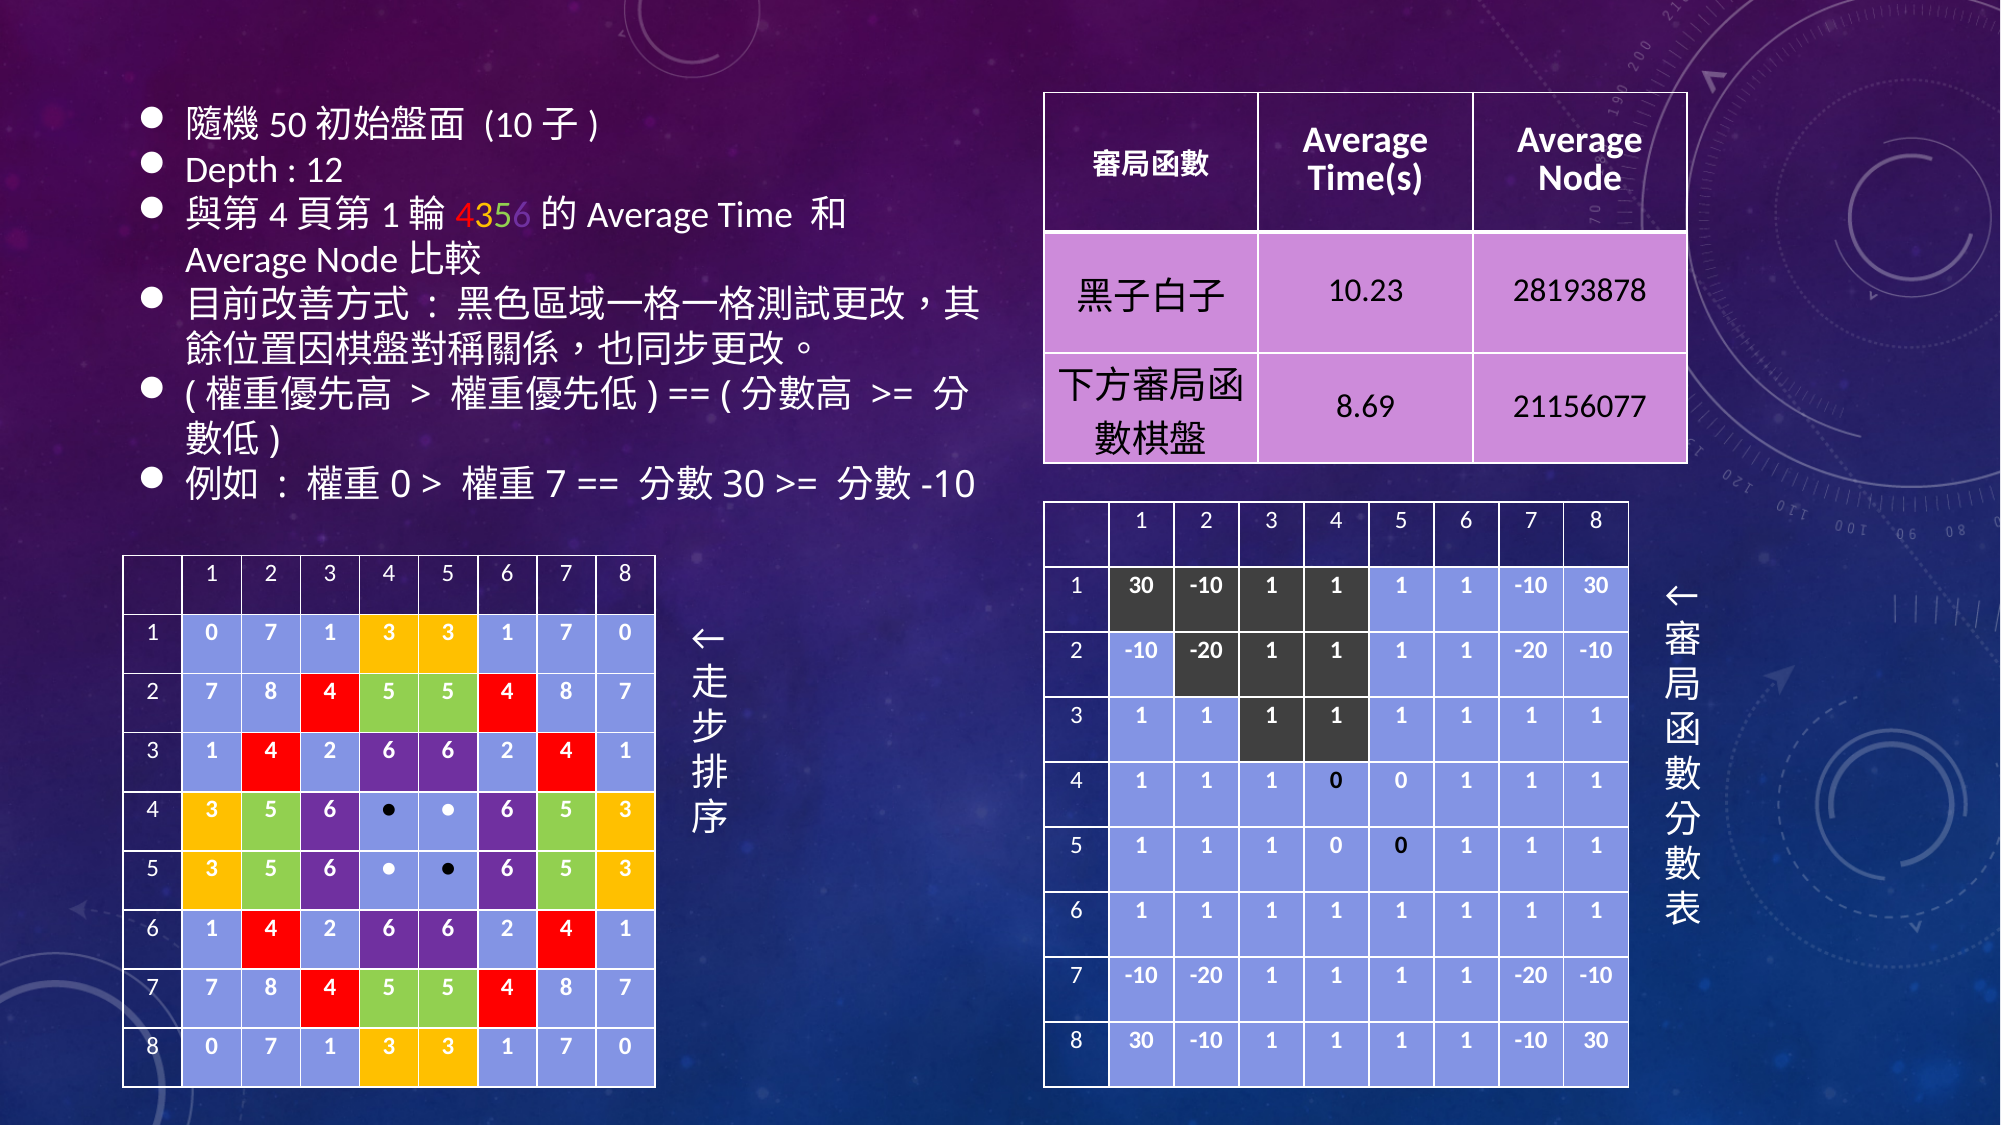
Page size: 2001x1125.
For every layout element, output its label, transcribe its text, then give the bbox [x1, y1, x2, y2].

table_cell 1 [1240, 763, 1303, 826]
table_cell 1 [1305, 698, 1368, 761]
table_cell 3 [360, 615, 418, 673]
table_cell 5 [360, 970, 418, 1027]
table_cell 5 [242, 852, 300, 909]
table_cell 0 [1370, 828, 1433, 891]
table_cell -20 [1175, 958, 1238, 1021]
table_cell 0 [597, 1029, 654, 1086]
table_cell -10 [1564, 958, 1628, 1021]
table_cell 1 [1305, 958, 1368, 1021]
table_cell 0 [183, 615, 241, 673]
table_cell 6 [1045, 893, 1108, 956]
table_cell 3 [597, 793, 654, 850]
picture [0, 0, 2001, 1125]
table_cell 2 [479, 733, 536, 791]
table_cell 7 [597, 970, 654, 1027]
table_cell 1 [1045, 568, 1108, 631]
table_cell 1 [1240, 893, 1303, 956]
table_cell 6 [419, 733, 477, 791]
table_cell ● [419, 793, 477, 850]
table_cell 1 [1435, 958, 1498, 1021]
table_cell 30 [1110, 568, 1173, 631]
table_cell 8 [538, 674, 595, 732]
table_header 3 [301, 556, 359, 614]
table_cell 5 [538, 852, 595, 909]
table_header [124, 556, 181, 614]
table_cell 3 [597, 852, 654, 909]
table_cell 4 [479, 970, 536, 1027]
table_header 8 [597, 556, 654, 614]
table_header 1 [1110, 503, 1173, 566]
table_cell 1 [1435, 1023, 1498, 1086]
table_header 5 [419, 556, 477, 614]
table_cell -10 [1110, 633, 1173, 696]
table_cell 1 [183, 911, 241, 968]
table_cell 3 [419, 1029, 477, 1086]
table_header 8 [1564, 503, 1628, 566]
table_header [1045, 503, 1108, 566]
table_header 5 [1370, 503, 1433, 566]
table_cell 1 [1110, 893, 1173, 956]
table_cell 1 [1175, 893, 1238, 956]
table_cell -10 [1500, 1023, 1563, 1086]
table_cell 1 [1435, 828, 1498, 891]
text_box ← 審局函數分數表 [1650, 562, 1725, 938]
table_cell 1 [124, 615, 181, 673]
table_cell 4 [242, 911, 300, 968]
table_cell 6 [124, 911, 181, 968]
table_cell 4 [301, 970, 359, 1027]
table_cell 2 [301, 911, 359, 968]
table_cell 1 [1305, 568, 1368, 631]
table_cell 1 [1240, 1023, 1303, 1086]
table_cell -10 [1175, 568, 1238, 631]
table_header 6 [1435, 503, 1498, 566]
table_cell 5 [538, 793, 595, 850]
table_header 6 [479, 556, 536, 614]
table_cell 6 [479, 852, 536, 909]
table_cell 6 [360, 733, 418, 791]
table_cell 1 [597, 733, 654, 791]
table_cell 4 [538, 733, 595, 791]
text_box ← 走步排序 [676, 605, 751, 845]
table_cell 8 [124, 1029, 181, 1086]
table_cell -10 [1175, 1023, 1238, 1086]
table_header 1 [183, 556, 241, 614]
table_cell 1 [1370, 698, 1433, 761]
table_cell -10 [1110, 958, 1173, 1021]
table_cell 6 [301, 852, 359, 909]
table_header 7 [1500, 503, 1563, 566]
table_cell 5 [419, 674, 477, 732]
table_cell 4 [242, 733, 300, 791]
table_cell 7 [538, 1029, 595, 1086]
table_header 4 [1305, 503, 1368, 566]
table_cell 1 [1240, 828, 1303, 891]
table_cell 3 [1045, 698, 1108, 761]
table_cell 2 [301, 733, 359, 791]
table_cell 4 [1045, 763, 1108, 826]
table_cell 6 [419, 911, 477, 968]
table_cell 1 [1370, 958, 1433, 1021]
table_cell 4 [538, 911, 595, 968]
table_cell 5 [1045, 828, 1108, 891]
table_cell 30 [1564, 568, 1628, 631]
table_cell 3 [419, 615, 477, 673]
table_cell 1 [1435, 698, 1498, 761]
table_cell 1 [1564, 893, 1628, 956]
table_cell 4 [124, 793, 181, 850]
table_cell -10 [1564, 633, 1628, 696]
table_cell 6 [360, 911, 418, 968]
table_cell 1 [1370, 1023, 1433, 1086]
table_cell 1 [1240, 958, 1303, 1021]
text_box 隨機50初始盤面 (10子) Depth : 12 與第4頁第1輪4356的Average Time 和 Average Node比較 目前改善方式 : 黑色區域一格一格測試更改，其餘位置因棋盤對稱關係，也同步更改。 (權重優先高 > 權重優先低) == (分數高 >= 分數低) 例如 : 權重0 > 權重7 == 分數30 >= 分數-10 [123, 92, 1000, 513]
table_cell 1 [1435, 633, 1498, 696]
table_cell 7 [183, 970, 241, 1027]
table_cell 4 [301, 674, 359, 732]
table_cell 1 [1435, 568, 1498, 631]
table_cell 6 [301, 793, 359, 850]
table_cell 0 [183, 1029, 241, 1086]
table_cell 1 [597, 911, 654, 968]
table_cell 1 [1305, 633, 1368, 696]
table_cell 1 [1175, 698, 1238, 761]
table_cell 30 [1110, 1023, 1173, 1086]
table_cell 1 [479, 615, 536, 673]
table_cell 7 [124, 970, 181, 1027]
table_cell 3 [124, 733, 181, 791]
table_cell -20 [1500, 958, 1563, 1021]
table_cell 2 [479, 911, 536, 968]
table_cell 5 [360, 674, 418, 732]
table_header 2 [1175, 503, 1238, 566]
table_cell -20 [1500, 633, 1563, 696]
table_cell 5 [419, 970, 477, 1027]
table_cell 8 [242, 970, 300, 1027]
table_cell 7 [1045, 958, 1108, 1021]
table_cell 1 [1110, 698, 1173, 761]
table_cell 1 [1435, 893, 1498, 956]
table_cell 1 [479, 1029, 536, 1086]
table_cell 7 [183, 674, 241, 732]
table_cell 2 [1045, 633, 1108, 696]
table_header 7 [538, 556, 595, 614]
table_cell 1 [1305, 1023, 1368, 1086]
table_cell 7 [597, 674, 654, 732]
table_cell 1 [1370, 633, 1433, 696]
table_cell -10 [1500, 568, 1563, 631]
table_cell 7 [242, 1029, 300, 1086]
table_cell 2 [124, 674, 181, 732]
table_cell 7 [538, 615, 595, 673]
table_cell 1 [301, 1029, 359, 1086]
table_cell 1 [1500, 763, 1563, 826]
table_cell 1 [1500, 698, 1563, 761]
table_cell 1 [1240, 568, 1303, 631]
table_cell 5 [242, 793, 300, 850]
table_cell 1 [1500, 893, 1563, 956]
table_cell 1 [1110, 763, 1173, 826]
table_cell ● [360, 852, 418, 909]
table_cell 1 [1370, 568, 1433, 631]
table_cell 0 [1305, 828, 1368, 891]
table_cell 1 [1240, 633, 1303, 696]
table_cell 5 [124, 852, 181, 909]
table_cell 3 [183, 852, 241, 909]
table_cell 8 [1045, 1023, 1108, 1086]
table_cell 7 [242, 615, 300, 673]
table_cell ● [360, 793, 418, 850]
table_cell 1 [1370, 893, 1433, 956]
table_cell 30 [1564, 1023, 1628, 1086]
table_cell 3 [183, 793, 241, 850]
table_cell 1 [1175, 763, 1238, 826]
table_cell 1 [1500, 828, 1563, 891]
table_cell 1 [1564, 698, 1628, 761]
table_cell 0 [597, 615, 654, 673]
table_cell 1 [1305, 893, 1368, 956]
table_cell 1 [183, 733, 241, 791]
table_cell 1 [1110, 828, 1173, 891]
table_cell 1 [1240, 698, 1303, 761]
table_cell 1 [1564, 763, 1628, 826]
table_header 2 [242, 556, 300, 614]
table_cell 6 [479, 793, 536, 850]
table_header 4 [360, 556, 418, 614]
table_cell 1 [301, 615, 359, 673]
table_cell 1 [1435, 763, 1498, 826]
table_cell -20 [1175, 633, 1238, 696]
table_cell 1 [1175, 828, 1238, 891]
table_cell 4 [479, 674, 536, 732]
table_cell 1 [1564, 828, 1628, 891]
table_cell 8 [242, 674, 300, 732]
table_cell 3 [360, 1029, 418, 1086]
table_cell 0 [1305, 763, 1368, 826]
table_header 3 [1240, 503, 1303, 566]
table_cell 8 [538, 970, 595, 1027]
table_cell ● [419, 852, 477, 909]
table_cell 0 [1370, 763, 1433, 826]
